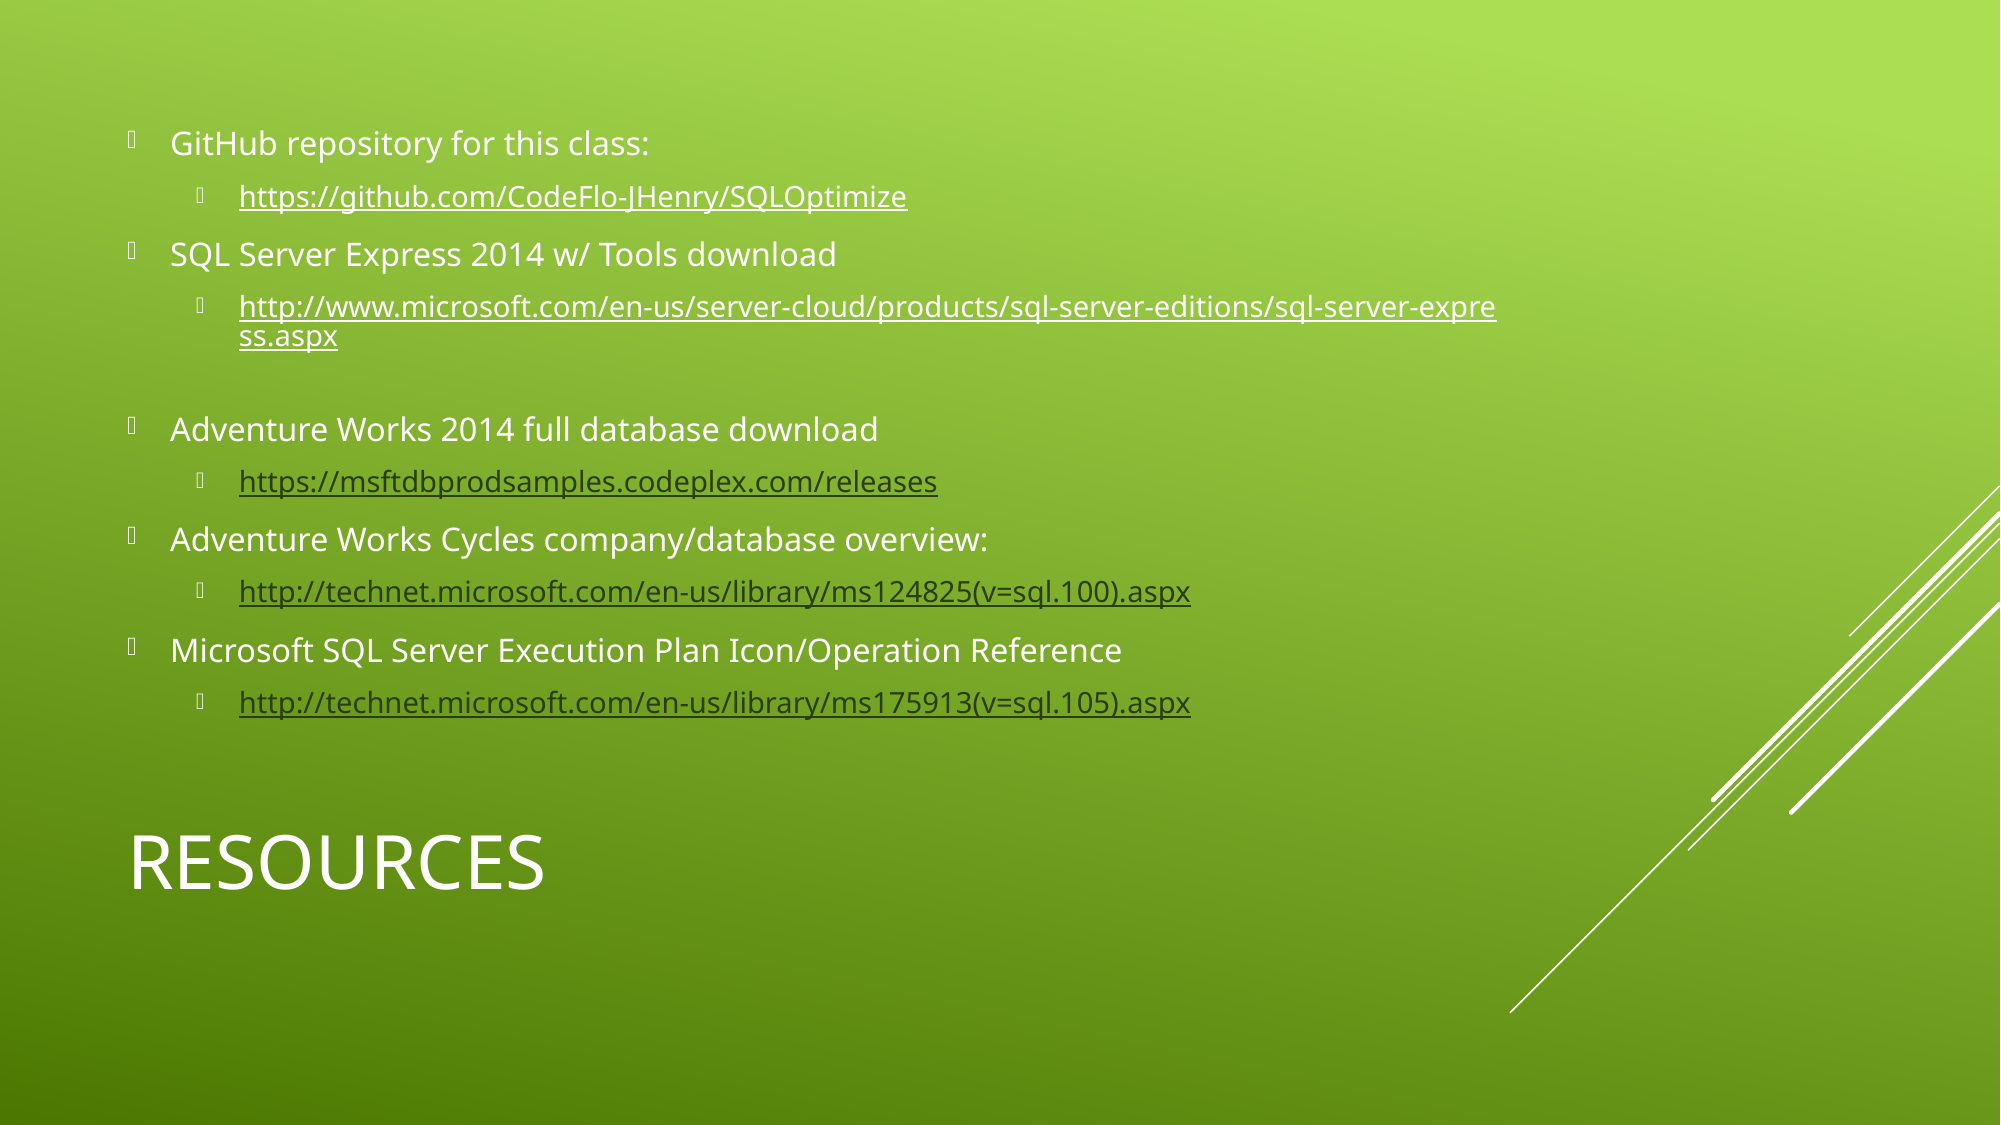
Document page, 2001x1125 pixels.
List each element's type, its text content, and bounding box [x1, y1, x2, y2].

list GitHub repository for this class: https://github.com/CodeFlo-JHenry/SQLOptimize SQL Server Express 2014 w/ Tools download http://www.microsoft.com/en-us/server-cloud/products/sql-server-editions/sql-server-express.aspx Adventure Works 2014 full database download https://msftdbprodsamples.codeplex.com/releases Adventure Works Cycles company/database overview: http://technet.microsoft.com/en-us/library/ms124825(v=sql.100).aspx Microsoft SQL Server Execution Plan Icon/Operation Reference http://technet.microsoft.com/en-us/library/ms175913(v=sql.105).aspx [112, 112, 1513, 706]
title Resources [112, 736, 1513, 984]
